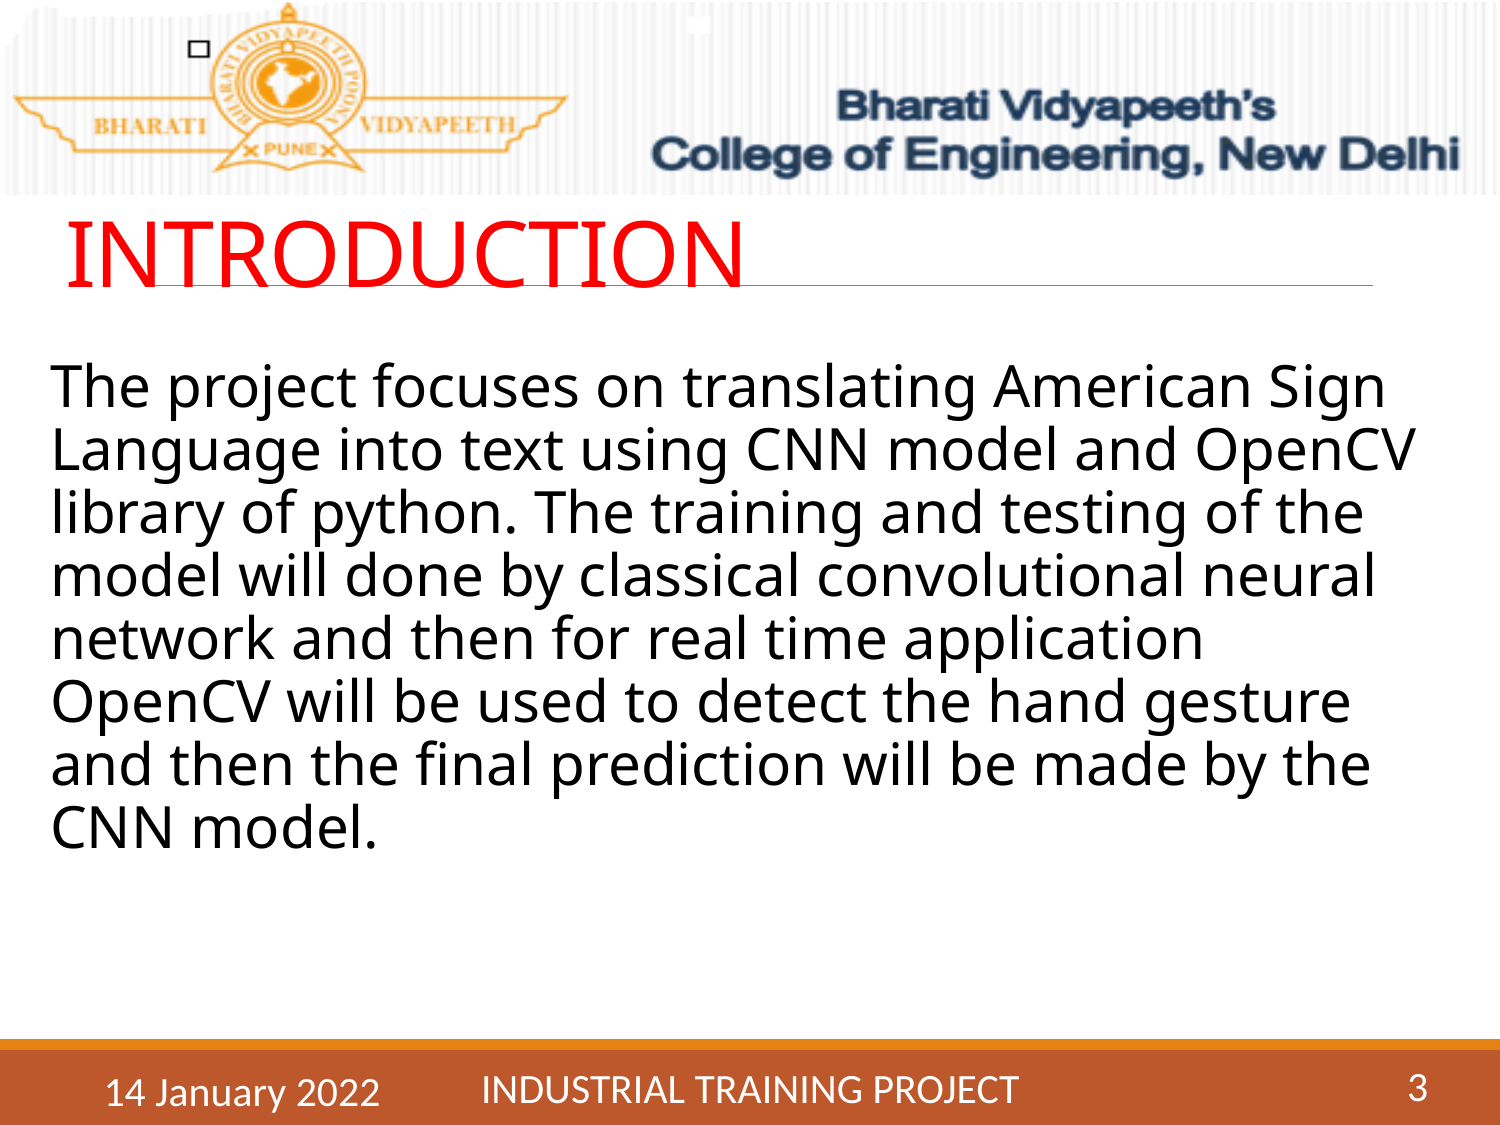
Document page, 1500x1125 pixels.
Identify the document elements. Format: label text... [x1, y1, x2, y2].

footer Industrial training project [453, 1059, 1047, 1125]
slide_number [88, 1059, 440, 1120]
title INTRODUCTION [50, 206, 1438, 314]
list The project focuses on translating American Sign Language into text using CNN model and OpenCV library of python. The training and testing of the model will done by classical convolutional neural network and then for real time application OpenCV will be used to detect the hand gesture and then the final prediction will be made by the CNN model. [50, 350, 1438, 1010]
slide_number 3 [1281, 1054, 1444, 1115]
picture [0, 1, 1500, 196]
